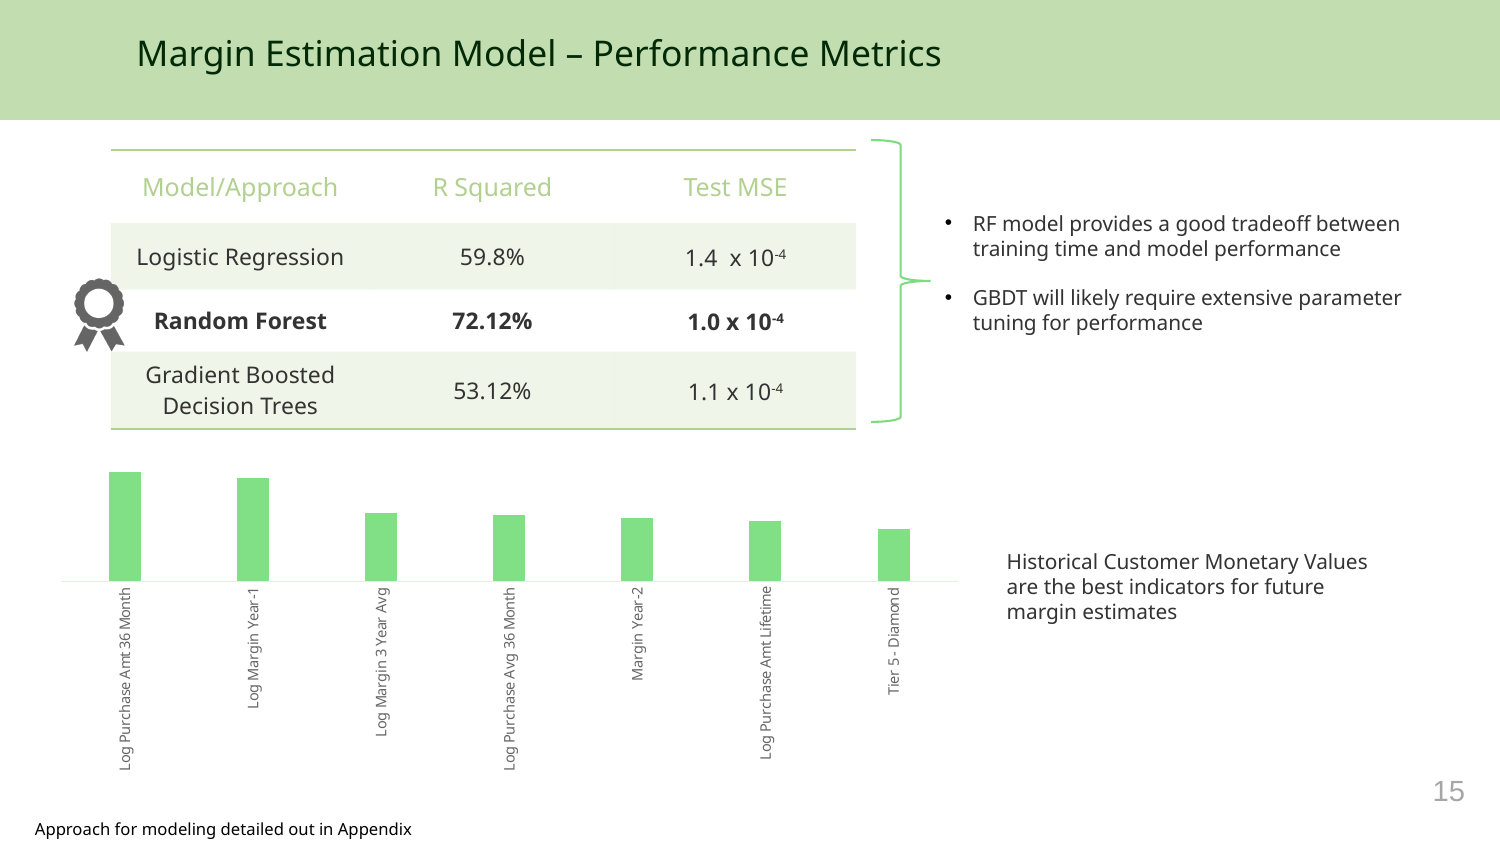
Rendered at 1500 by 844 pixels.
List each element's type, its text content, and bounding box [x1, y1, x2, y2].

table_cell Random Forest [145, 290, 370, 352]
table_cell 1.1 x 10-4 [615, 352, 856, 428]
text_box [871, 139, 931, 423]
chart [41, 443, 977, 779]
table_cell 53.12% [370, 352, 615, 428]
text_box Approach for modeling detailed out in Appendix [20, 811, 751, 844]
table_cell 59.8% [370, 223, 615, 290]
table_cell 1.0 x 10-4 [615, 290, 856, 352]
table_cell Gradient Boosted Decision Trees [111, 352, 370, 428]
picture [57, 273, 141, 357]
slide_number 15 [1389, 764, 1480, 830]
table_header Test MSE [615, 151, 856, 223]
table_cell 72.12% [370, 290, 615, 352]
text_box Margin Estimation Model – Performance Metrics [121, 15, 1398, 93]
table_cell 1.4 x 10-4 [615, 223, 856, 290]
table_cell Logistic Regression [111, 223, 370, 290]
text_box RF model provides a good tradeoff between training time and model performance GBDT will likely require extensive parameter tuning for performance [929, 195, 1423, 386]
table_header R Squared [370, 151, 615, 223]
text_box Historical Customer Monetary Values are the best indicators for future margin estimates [991, 533, 1398, 649]
table_header Model/Approach [111, 151, 370, 223]
